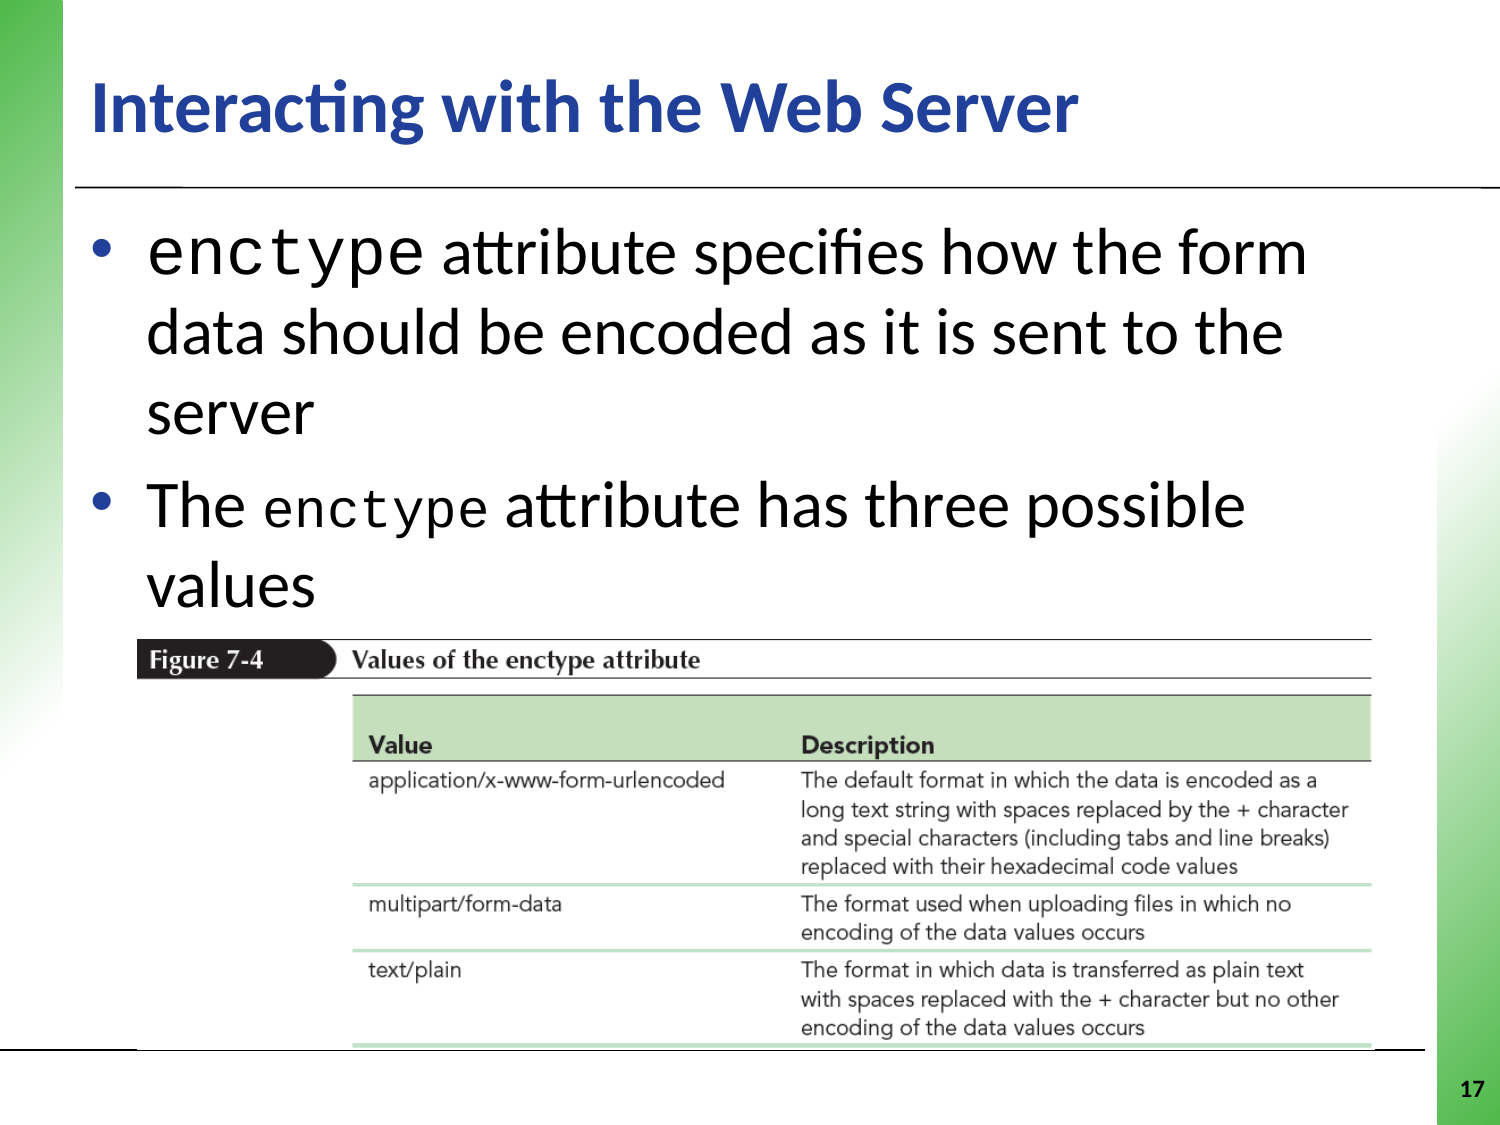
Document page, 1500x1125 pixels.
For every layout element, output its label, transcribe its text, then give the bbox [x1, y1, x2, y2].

picture [137, 639, 1376, 1051]
list enctype attribute specifies how the form data should be encoded as it is sent to the server The enctype attribute has three possible values [74, 199, 1438, 1006]
title Interacting with the Web Server [74, 24, 1438, 181]
slide_number 17 [1412, 1050, 1500, 1125]
